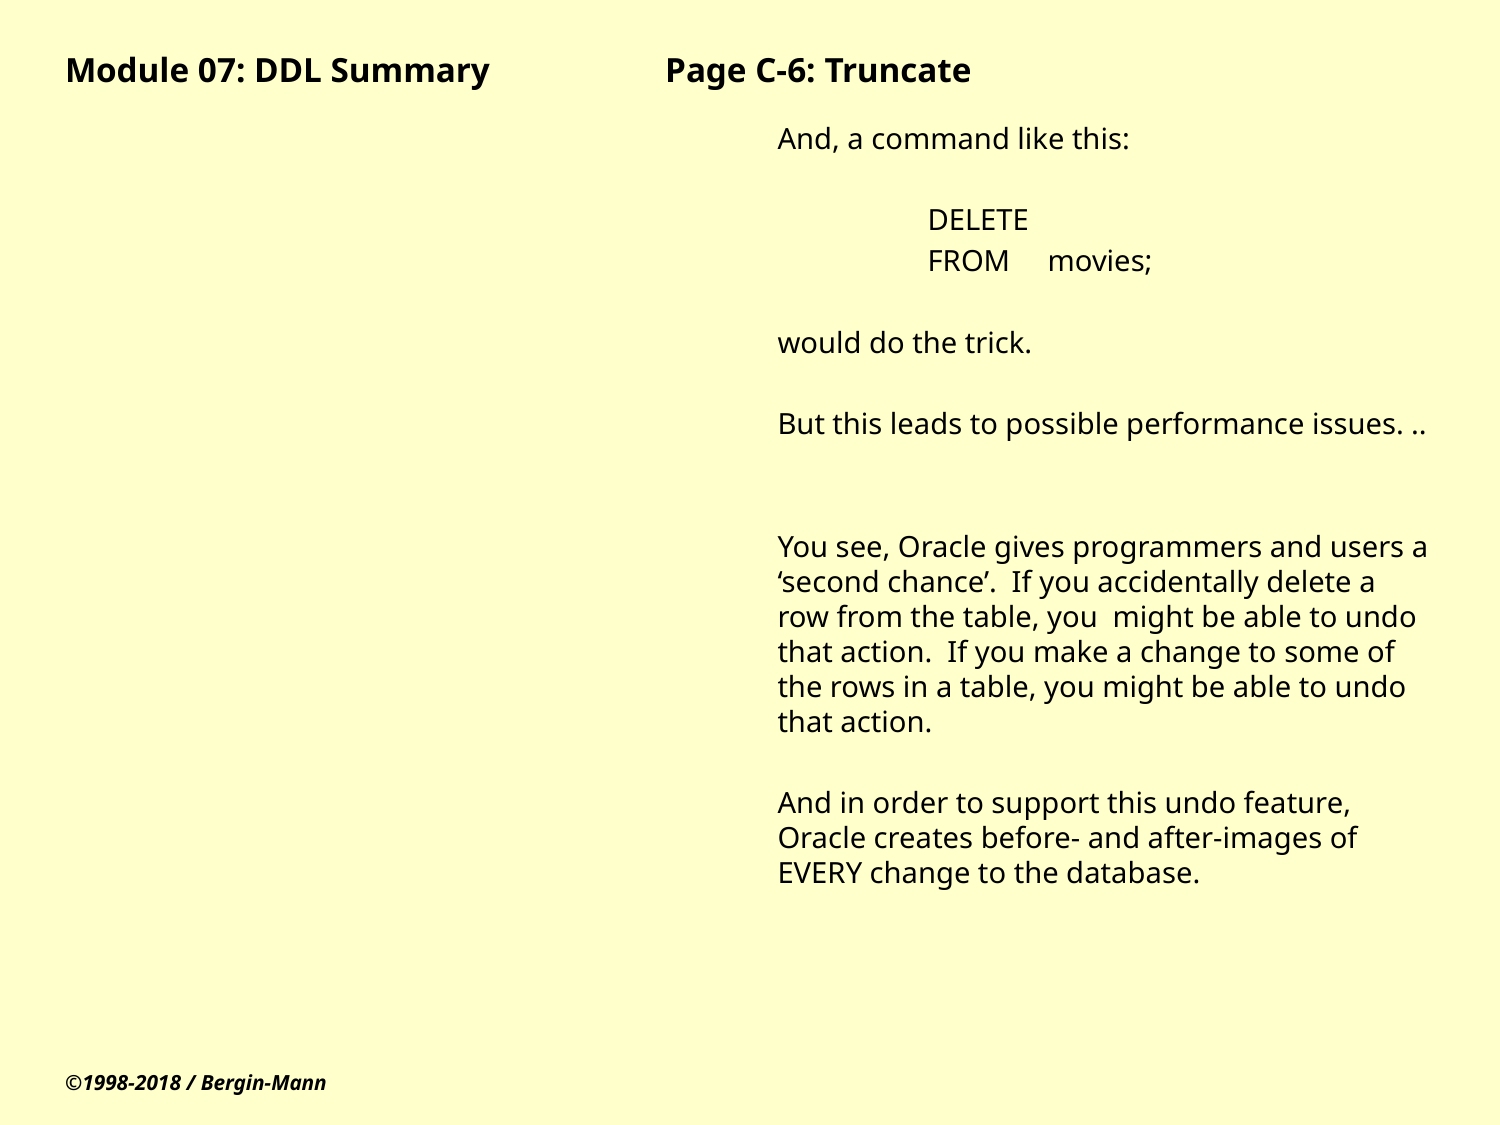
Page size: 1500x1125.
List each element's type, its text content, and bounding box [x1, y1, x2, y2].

list And, a command like this: DELETE FROM movies; would do the trick. But this leads to possible performance issues. .. You see, Oracle gives programmers and users a ‘second chance’. If you accidentally delete a row from the table, you might be able to undo that action. If you make a change to some of the rows in a table, you might be able to undo that action. And in order to support this undo feature, Oracle creates before- and after-images of EVERY change to the database. [762, 112, 1450, 1050]
slide_number ©1998-2018 / Bergin-Mann [50, 1062, 425, 1100]
title Module 07: DDL Summary Page C-6: Truncate [50, 37, 1450, 100]
